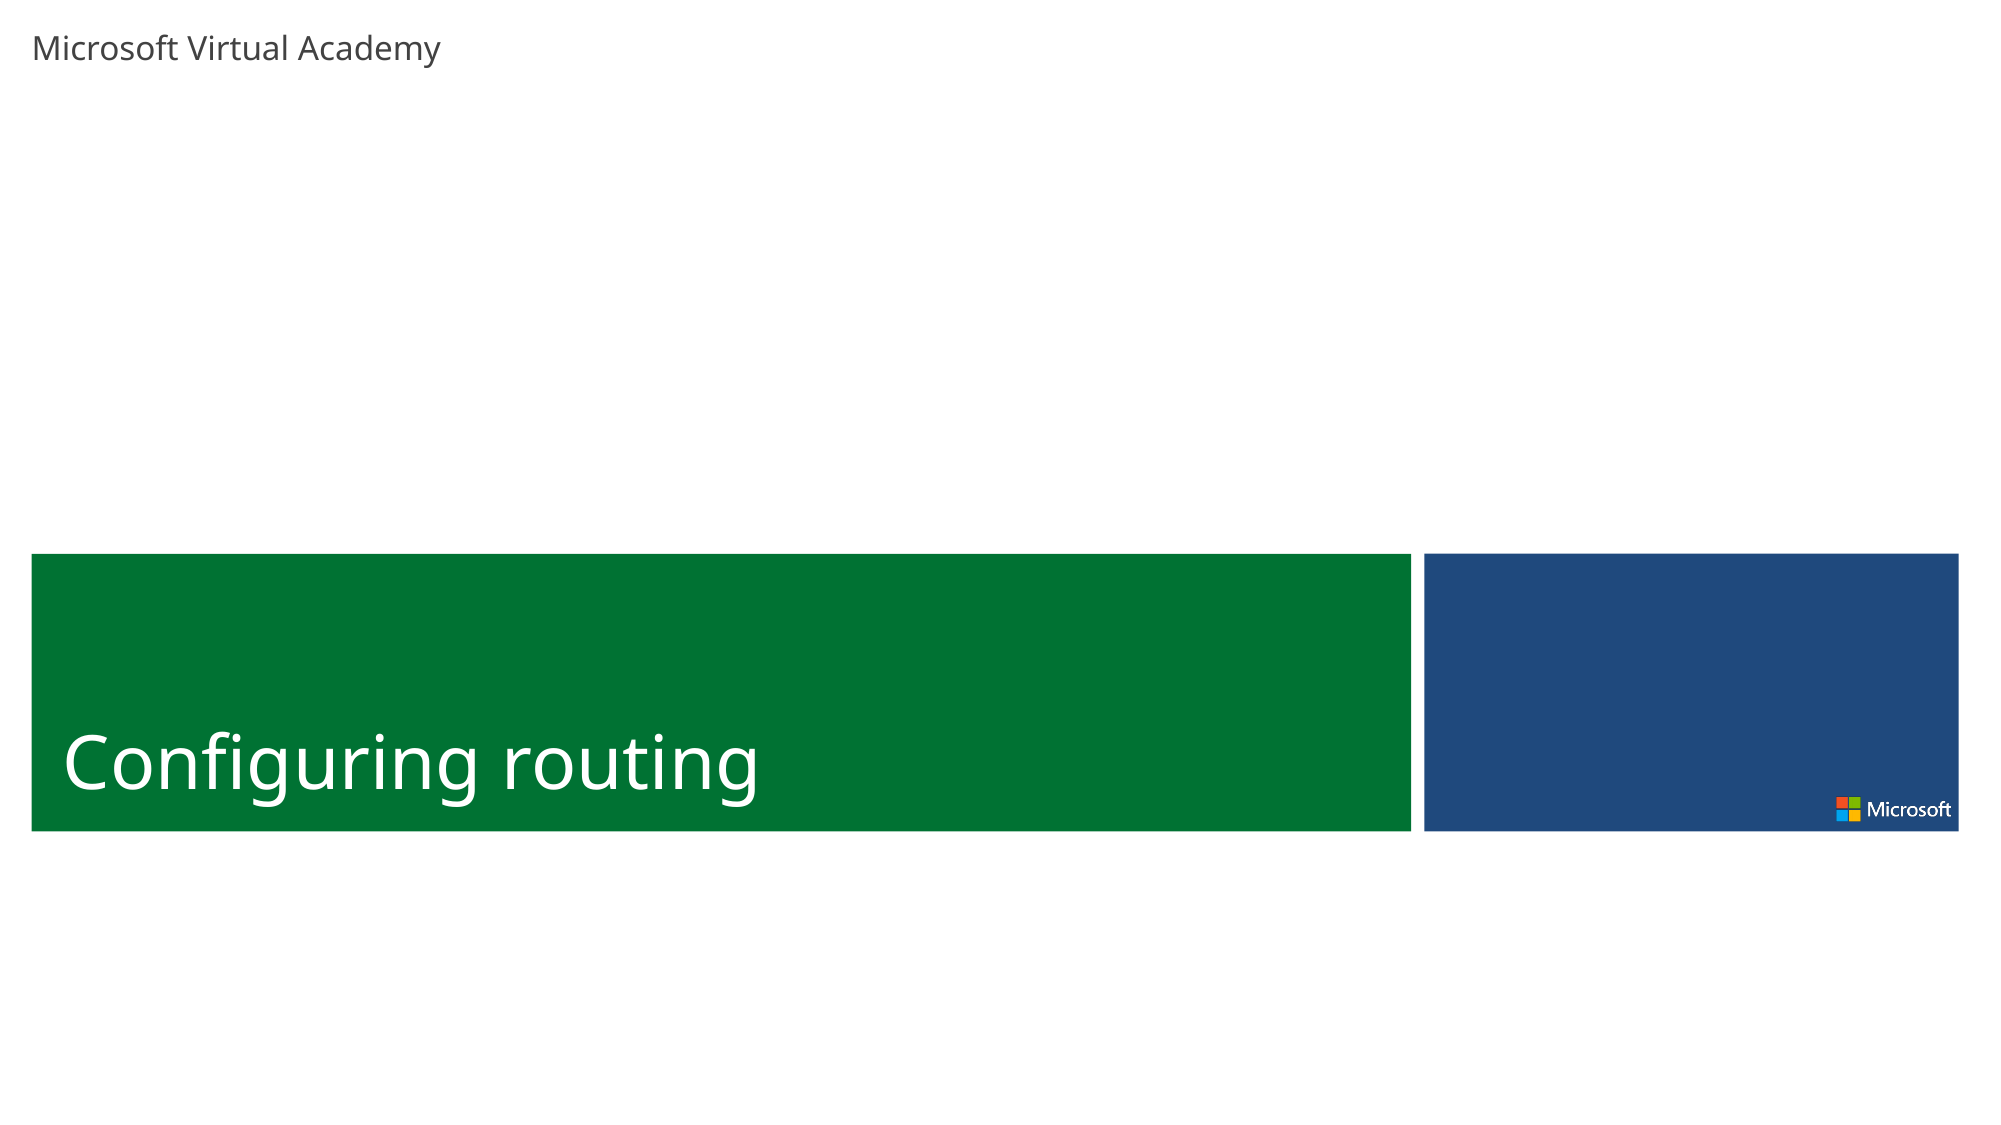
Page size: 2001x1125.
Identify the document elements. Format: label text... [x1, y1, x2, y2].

list Configuring routing [47, 568, 1396, 813]
picture [1834, 790, 1956, 827]
